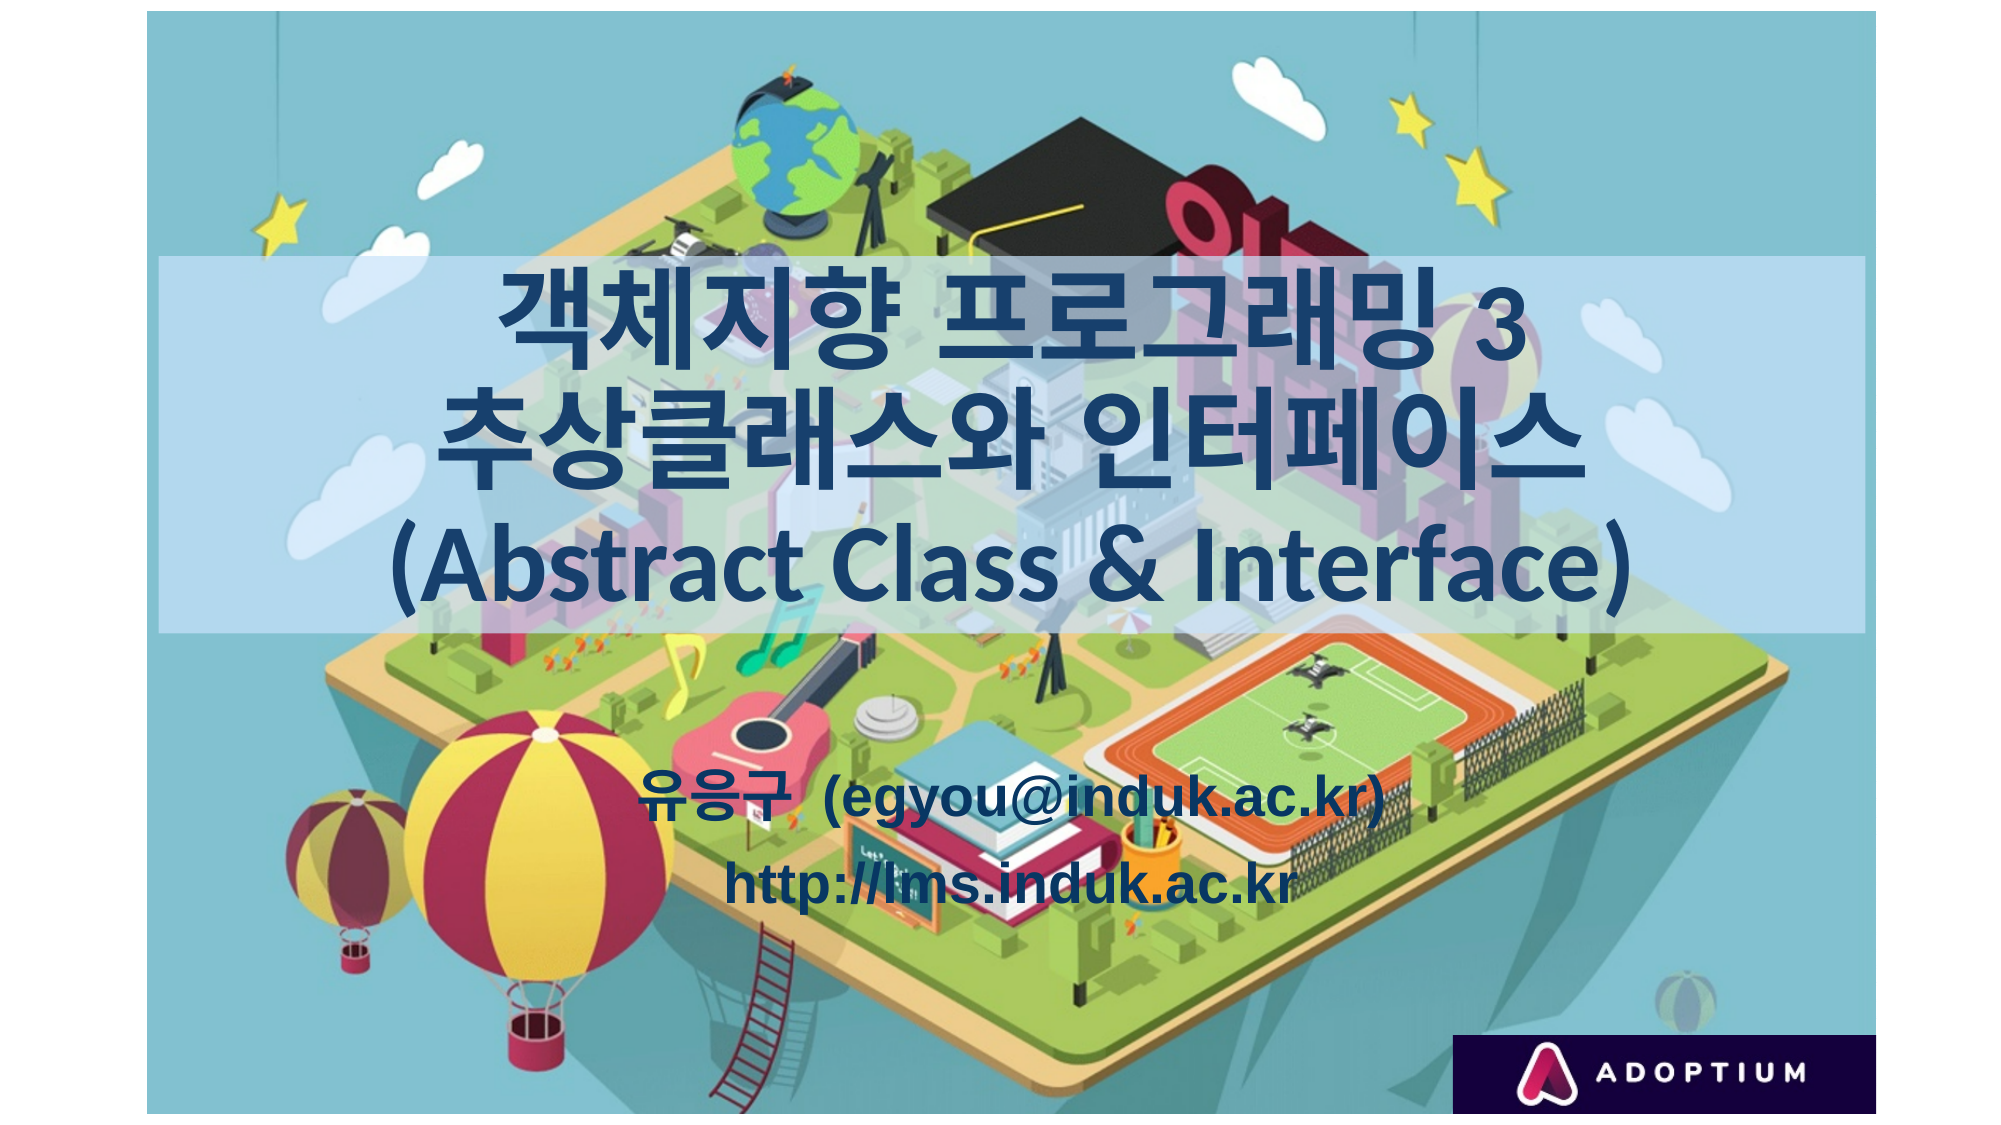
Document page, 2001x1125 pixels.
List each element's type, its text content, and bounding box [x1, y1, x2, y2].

subtitle 유응구 (egyou@induk.ac.kr) http://lms.induk.ac.kr [587, 730, 1436, 944]
picture [147, 11, 1877, 1114]
title 객체지향 프로그래밍3 추상클래스와 인터페이스 (Abstract Class & Interface) [158, 256, 1866, 634]
